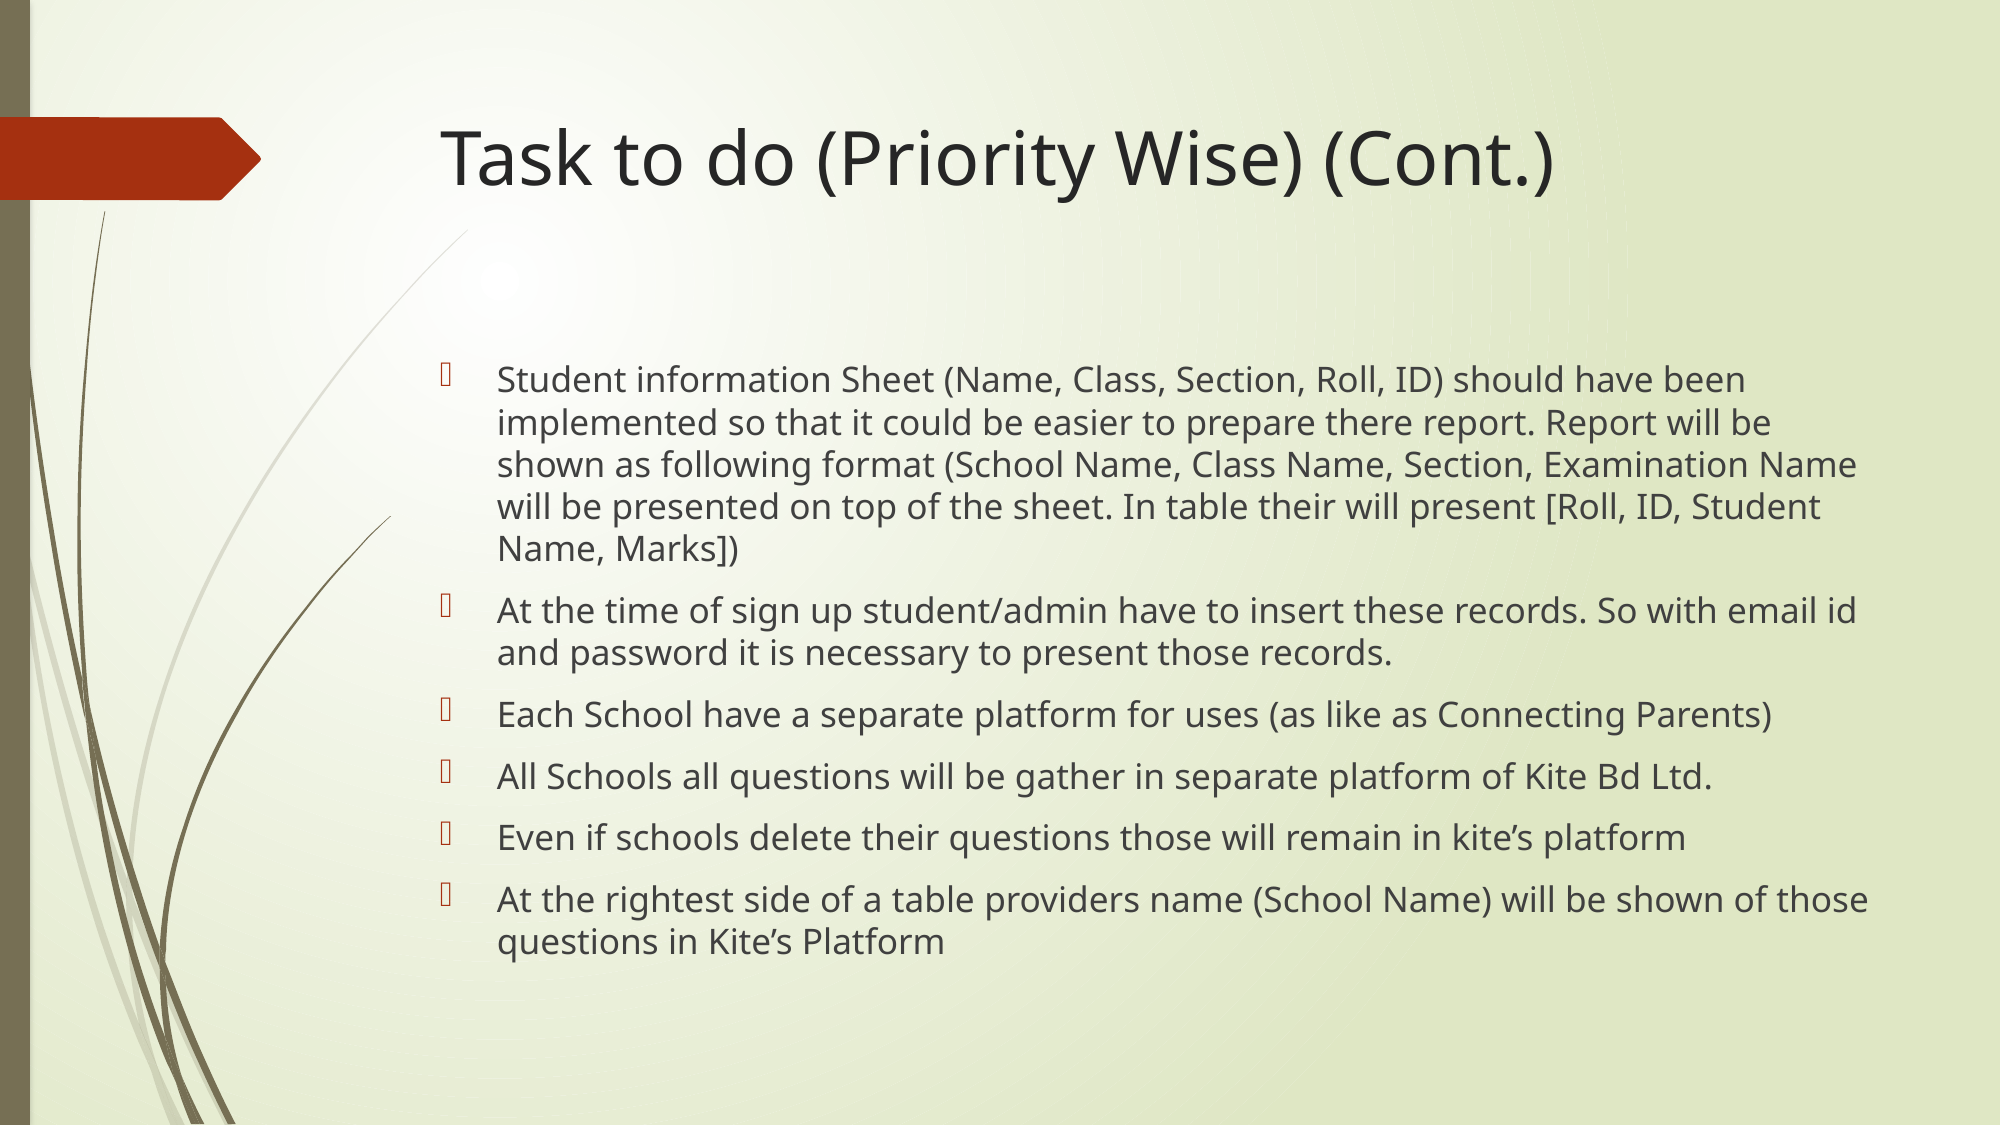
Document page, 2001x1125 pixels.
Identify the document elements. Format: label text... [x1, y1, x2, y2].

title Task to do (Priority Wise) (Cont.) [425, 102, 1888, 313]
list Student information Sheet (Name, Class, Section, Roll, ID) should have been implemented so that it could be easier to prepare there report. Report will be shown as following format (School Name, Class Name, Section, Examination Name will be presented on top of the sheet. In table their will present [Roll, ID, Student Name, Marks]) At the time of sign up student/admin have to insert these records. So with email id and password it is necessary to present those records. Each School have a separate platform for uses (as like as Connecting Parents) All Schools all questions will be gather in separate platform of Kite Bd Ltd. Even if schools delete their questions those will remain in kite’s platform At the rightest side of a table providers name (School Name) will be shown of those questions in Kite’s Platform [424, 350, 1888, 970]
